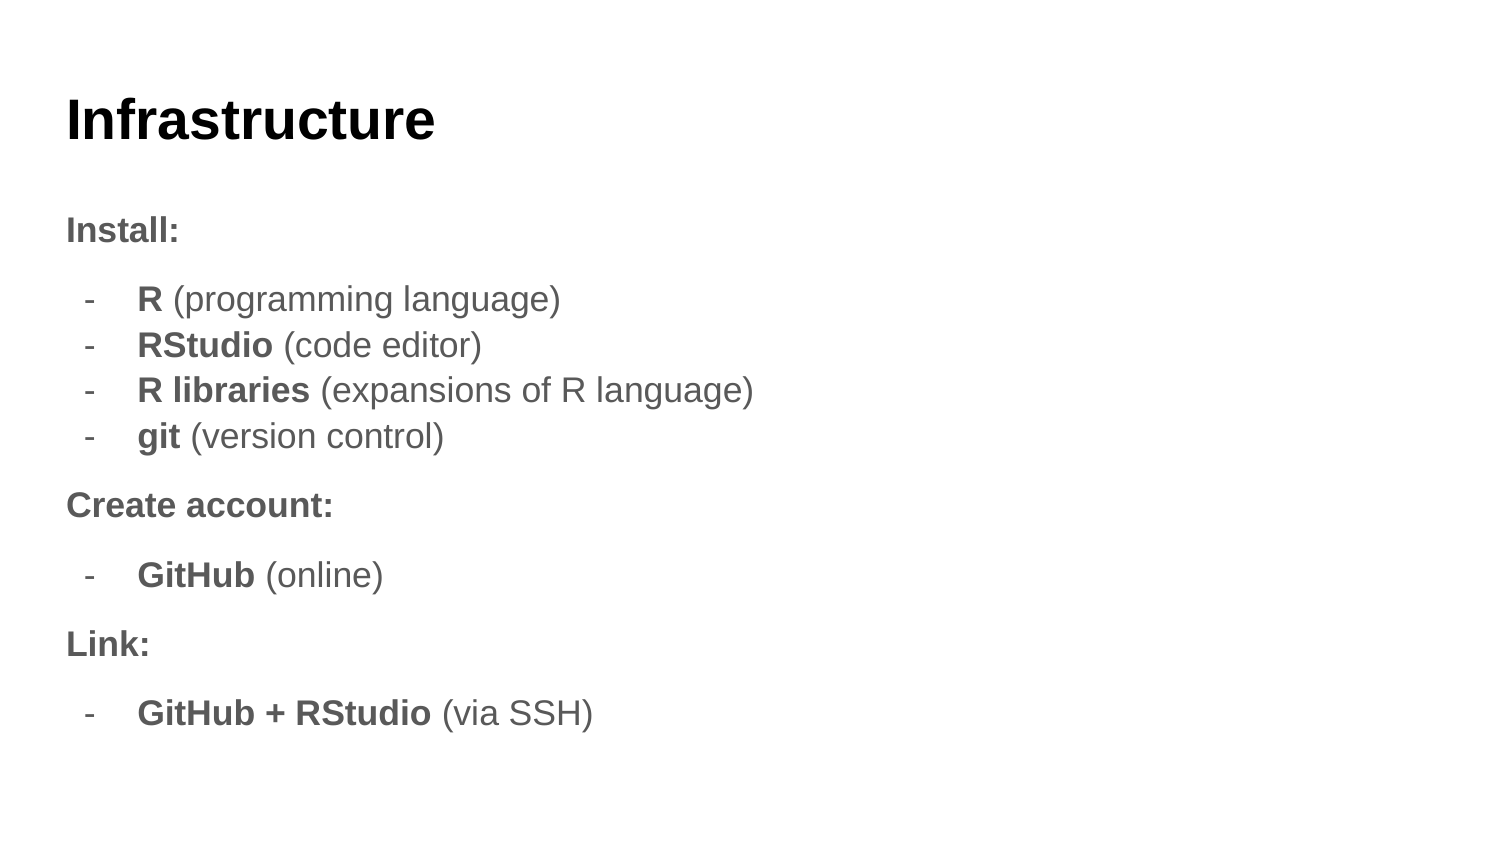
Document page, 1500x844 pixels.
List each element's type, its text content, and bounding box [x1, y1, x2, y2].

list Install: R (programming language) RStudio (code editor) R libraries (expansions of R language) git (version control) Create account: GitHub (online) Link: GitHub + RStudio (via SSH) [51, 189, 1449, 750]
title Infrastructure [51, 72, 1449, 167]
